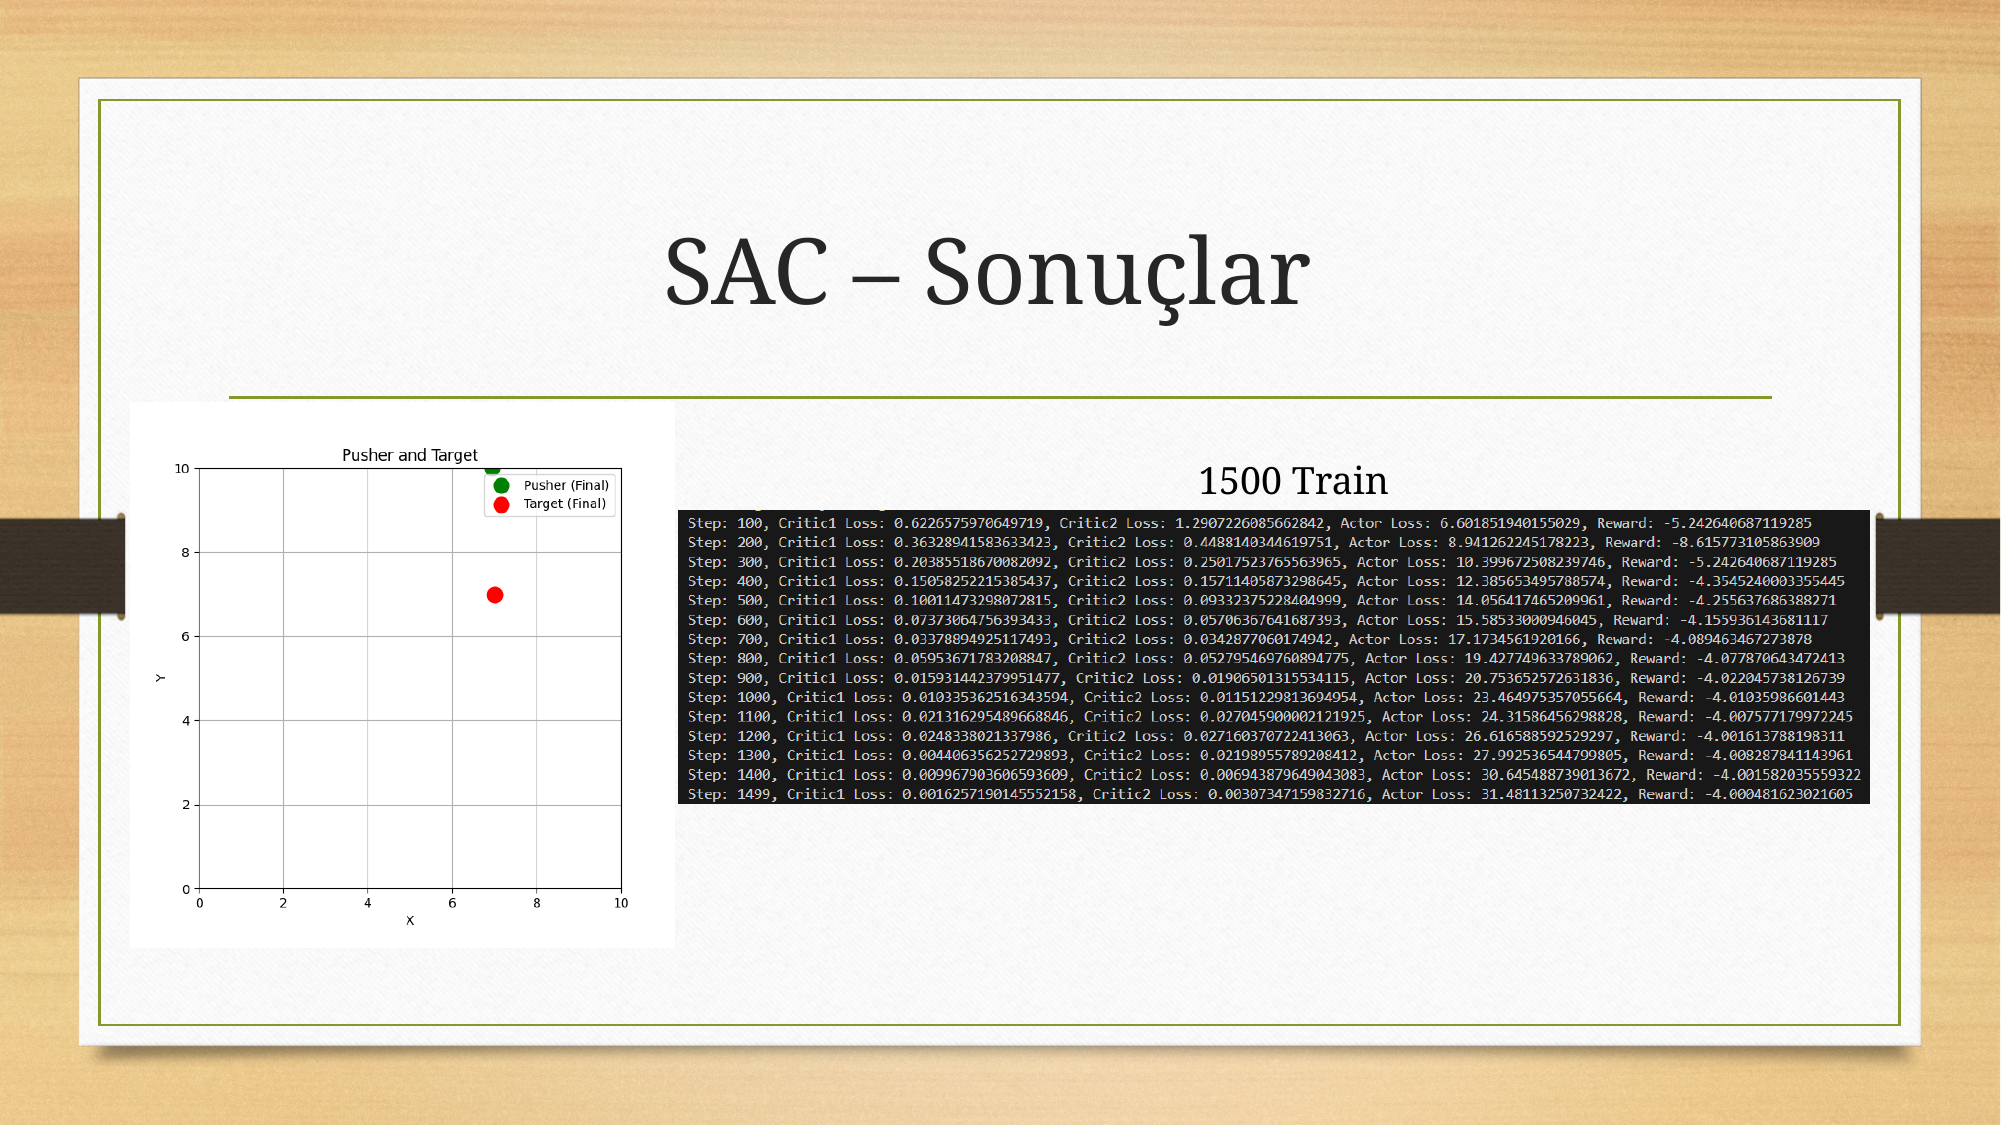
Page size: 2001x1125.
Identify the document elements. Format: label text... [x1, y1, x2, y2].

text_box 1500 Train [1183, 449, 1404, 510]
title SAC – Sonuçlar [212, 161, 1788, 375]
picture [0, 0, 2001, 1125]
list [130, 402, 675, 948]
